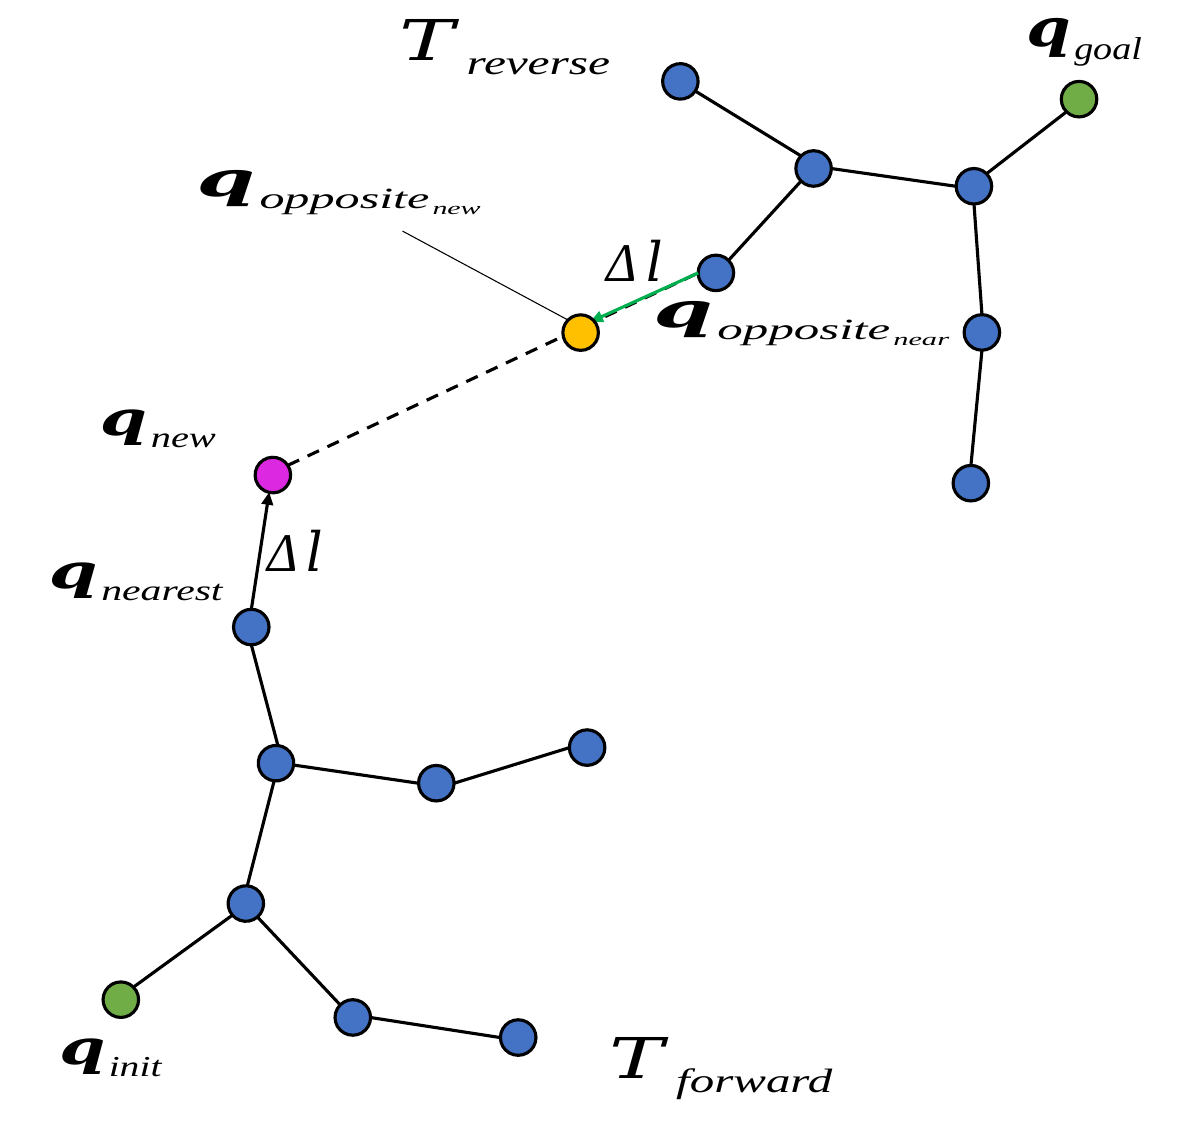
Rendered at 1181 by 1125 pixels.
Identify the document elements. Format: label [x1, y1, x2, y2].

text_box [831, 168, 957, 187]
text_box [695, 91, 801, 156]
text_box [973, 204, 982, 315]
text_box [697, 254, 735, 292]
text_box [1060, 80, 1098, 118]
text_box [590, 272, 699, 322]
text_box [251, 644, 278, 746]
text_box [247, 780, 275, 886]
text_box [254, 456, 292, 494]
text_box [287, 272, 699, 466]
text_box [568, 728, 606, 767]
text_box [661, 62, 700, 101]
text_box [232, 608, 271, 646]
text_box [257, 744, 295, 782]
text_box [454, 747, 570, 784]
text_box [370, 1017, 501, 1038]
text_box [257, 916, 341, 1005]
text_box [333, 998, 372, 1037]
text_box [227, 884, 265, 923]
text_box [402, 231, 569, 321]
text_box [952, 464, 990, 503]
text_box [102, 980, 140, 1019]
text_box [133, 915, 233, 988]
text_box [963, 313, 1001, 351]
text_box [293, 765, 419, 784]
text_box [970, 350, 982, 466]
text_box [728, 181, 801, 261]
text_box [251, 492, 270, 610]
text_box [794, 149, 833, 188]
text_box [417, 764, 455, 803]
text_box [955, 167, 993, 205]
text_box [499, 1018, 538, 1057]
text_box [986, 111, 1067, 174]
